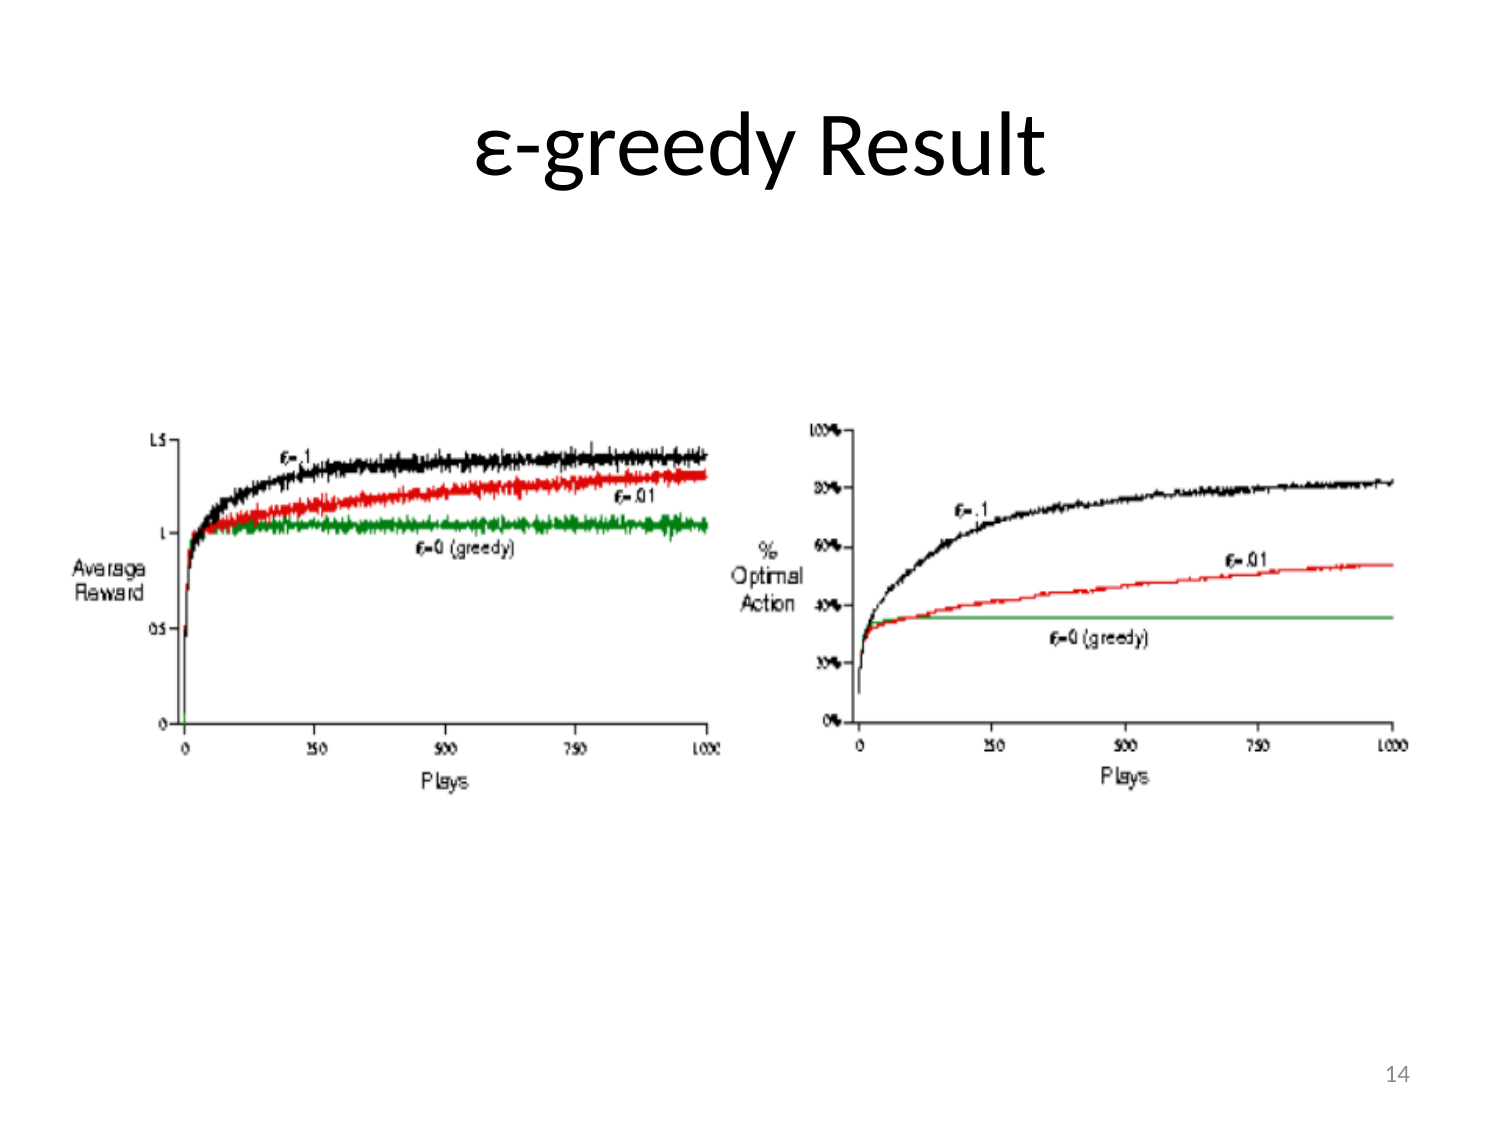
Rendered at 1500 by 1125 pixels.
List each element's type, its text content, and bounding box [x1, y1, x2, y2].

picture [65, 394, 1435, 799]
title ε-greedy Result [75, 45, 1425, 233]
slide_number 14 [1074, 1042, 1425, 1103]
